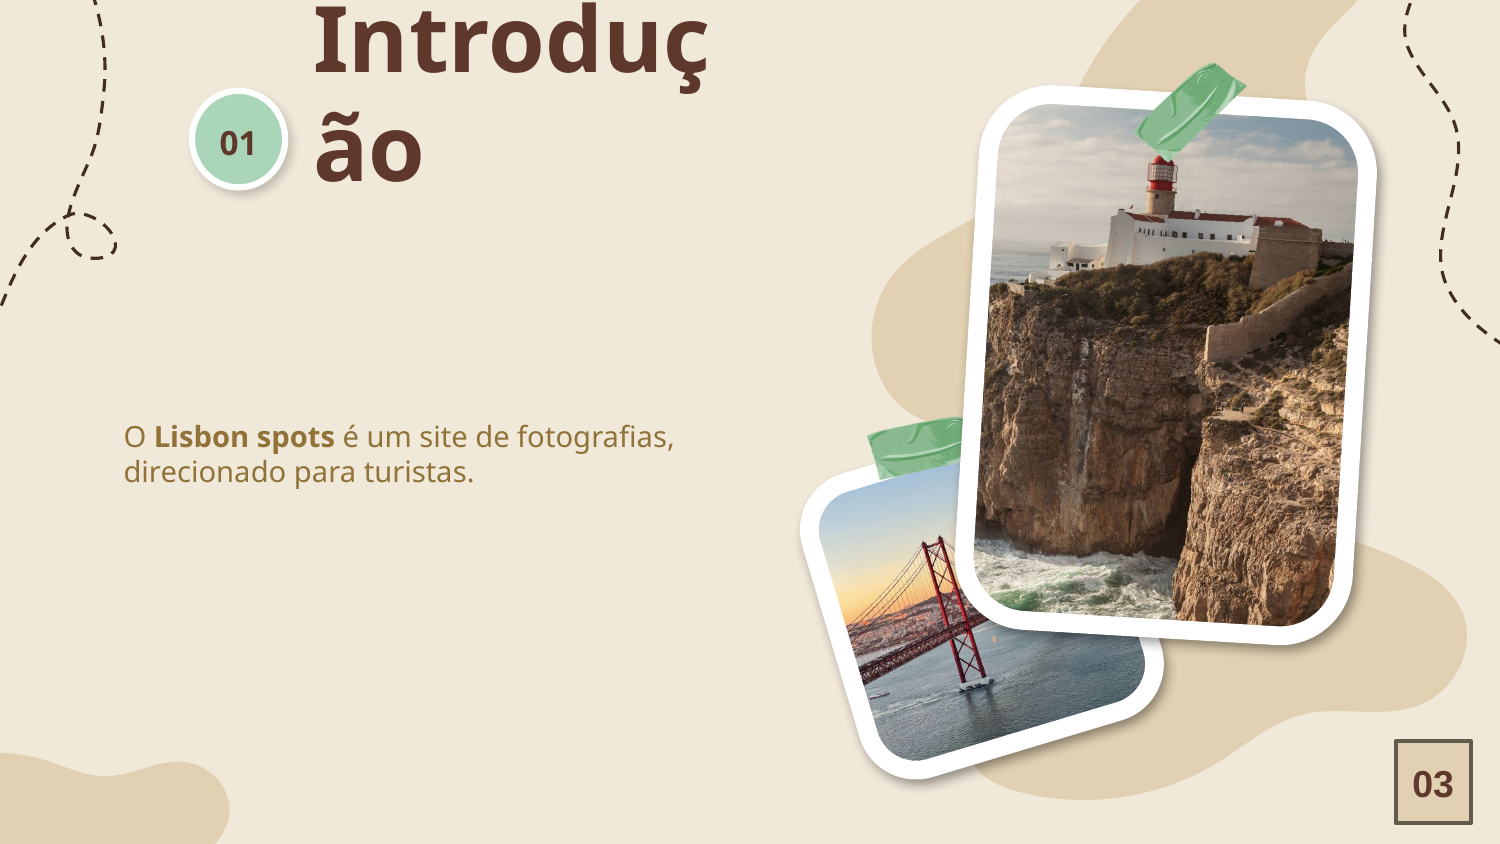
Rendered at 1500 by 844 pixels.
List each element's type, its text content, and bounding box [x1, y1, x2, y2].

picture [819, 76, 1356, 747]
text_box [200, 90, 278, 112]
title Introdução [298, 72, 756, 216]
text_box [191, 113, 199, 165]
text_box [840, 0, 1495, 844]
text_box O Lisbon spots é um site de fotografias, direcionado para turistas. [108, 403, 732, 753]
text_box [204, 172, 273, 188]
title 01 [199, 112, 278, 172]
text_box [278, 113, 286, 165]
